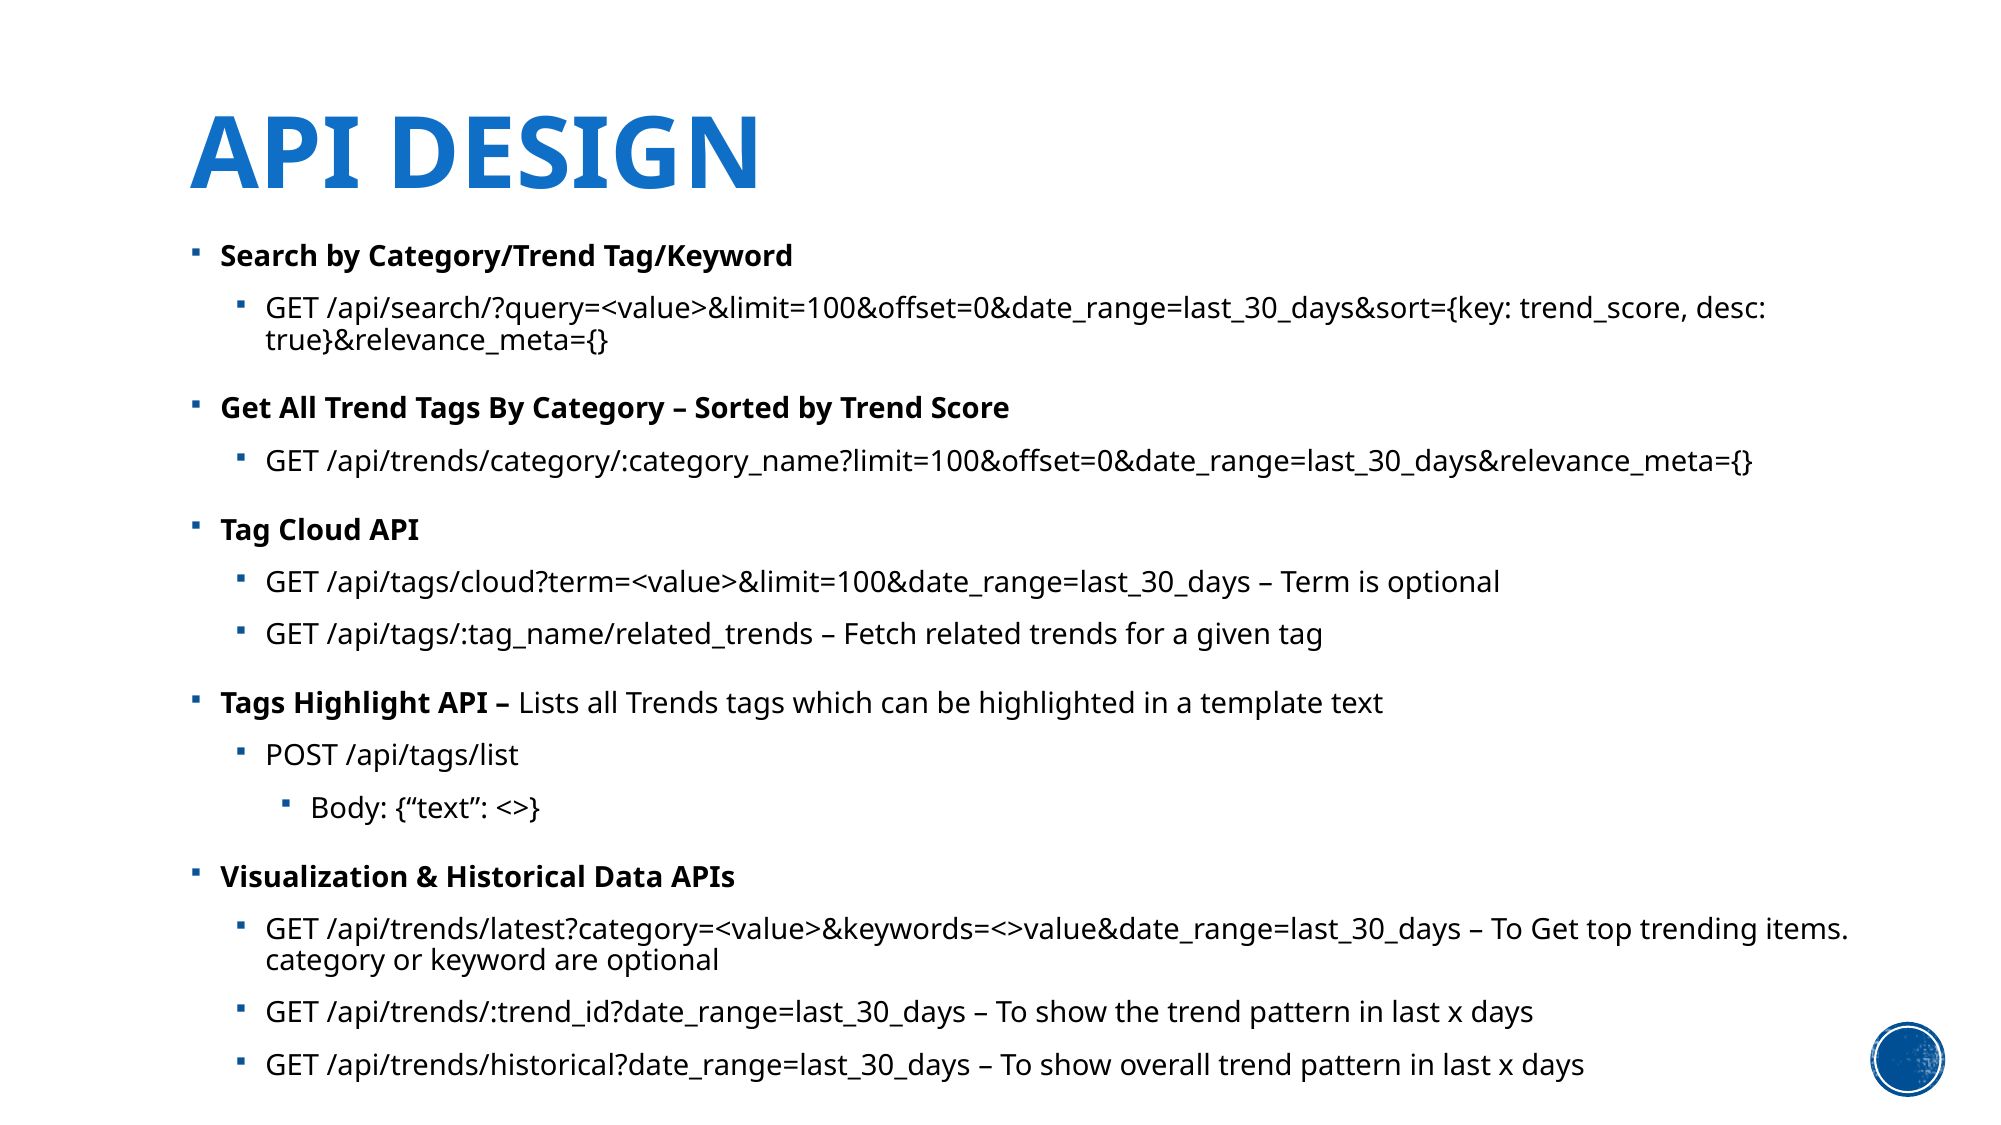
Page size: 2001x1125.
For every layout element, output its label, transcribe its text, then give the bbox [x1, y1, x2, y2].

title API design [175, 79, 1974, 234]
list Search by Category/Trend Tag/Keyword GET /api/search/?query=<value>&limit=100&offset=0&date_range=last_30_days&sort={key: trend_score, desc: true}&relevance_meta={} Get All Trend Tags By Category – Sorted by Trend Score GET /api/trends/category/:category_name?limit=100&offset=0&date_range=last_30_days&relevance_meta={} Tag Cloud API GET /api/tags/cloud?term=<value>&limit=100&date_range=last_30_days – Term is optional GET /api/tags/:tag_name/related_trends – Fetch related trends for a given tag Tags Highlight API – Lists all Trends tags which can be highlighted in a template text POST /api/tags/list Body: {“text”: <>} Visualization & Historical Data APIs GET /api/trends/latest?category=<value>&keywords=<>value&date_range=last_30_days – To Get top trending items. category or keyword are optional GET /api/trends/:trend_id?date_range=last_30_days – To show the trend pattern in last x days GET /api/trends/historical?date_range=last_30_days – To show overall trend pattern in last x days [175, 233, 1925, 1068]
